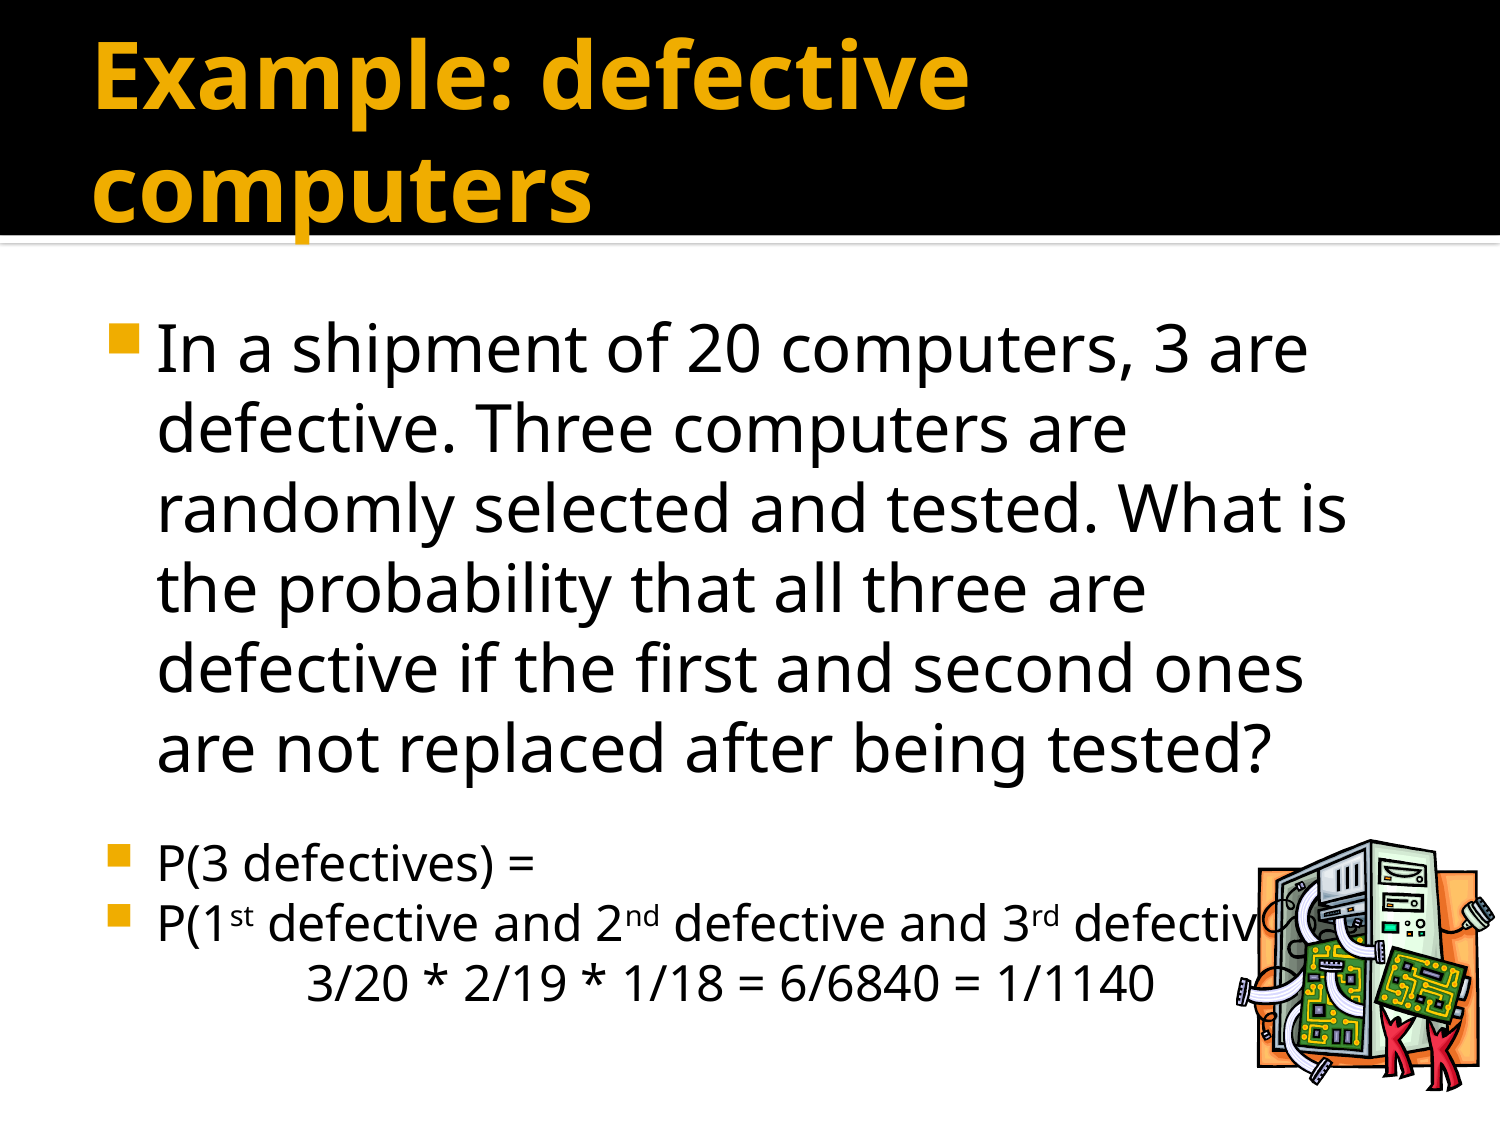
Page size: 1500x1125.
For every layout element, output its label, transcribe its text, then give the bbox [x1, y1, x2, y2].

picture [1236, 834, 1500, 1098]
list In a shipment of 20 computers, 3 are defective. Three computers are randomly selected and tested. What is the probability that all three are defective if the first and second ones are not replaced after being tested? P(3 defectives) = P(1st defective and 2nd defective and 3rd defective) = 3/20 * 2/19 * 1/18 = 6/6840 = 1/1140 [75, 291, 1425, 1050]
title Example: defective computers [75, 25, 1425, 231]
